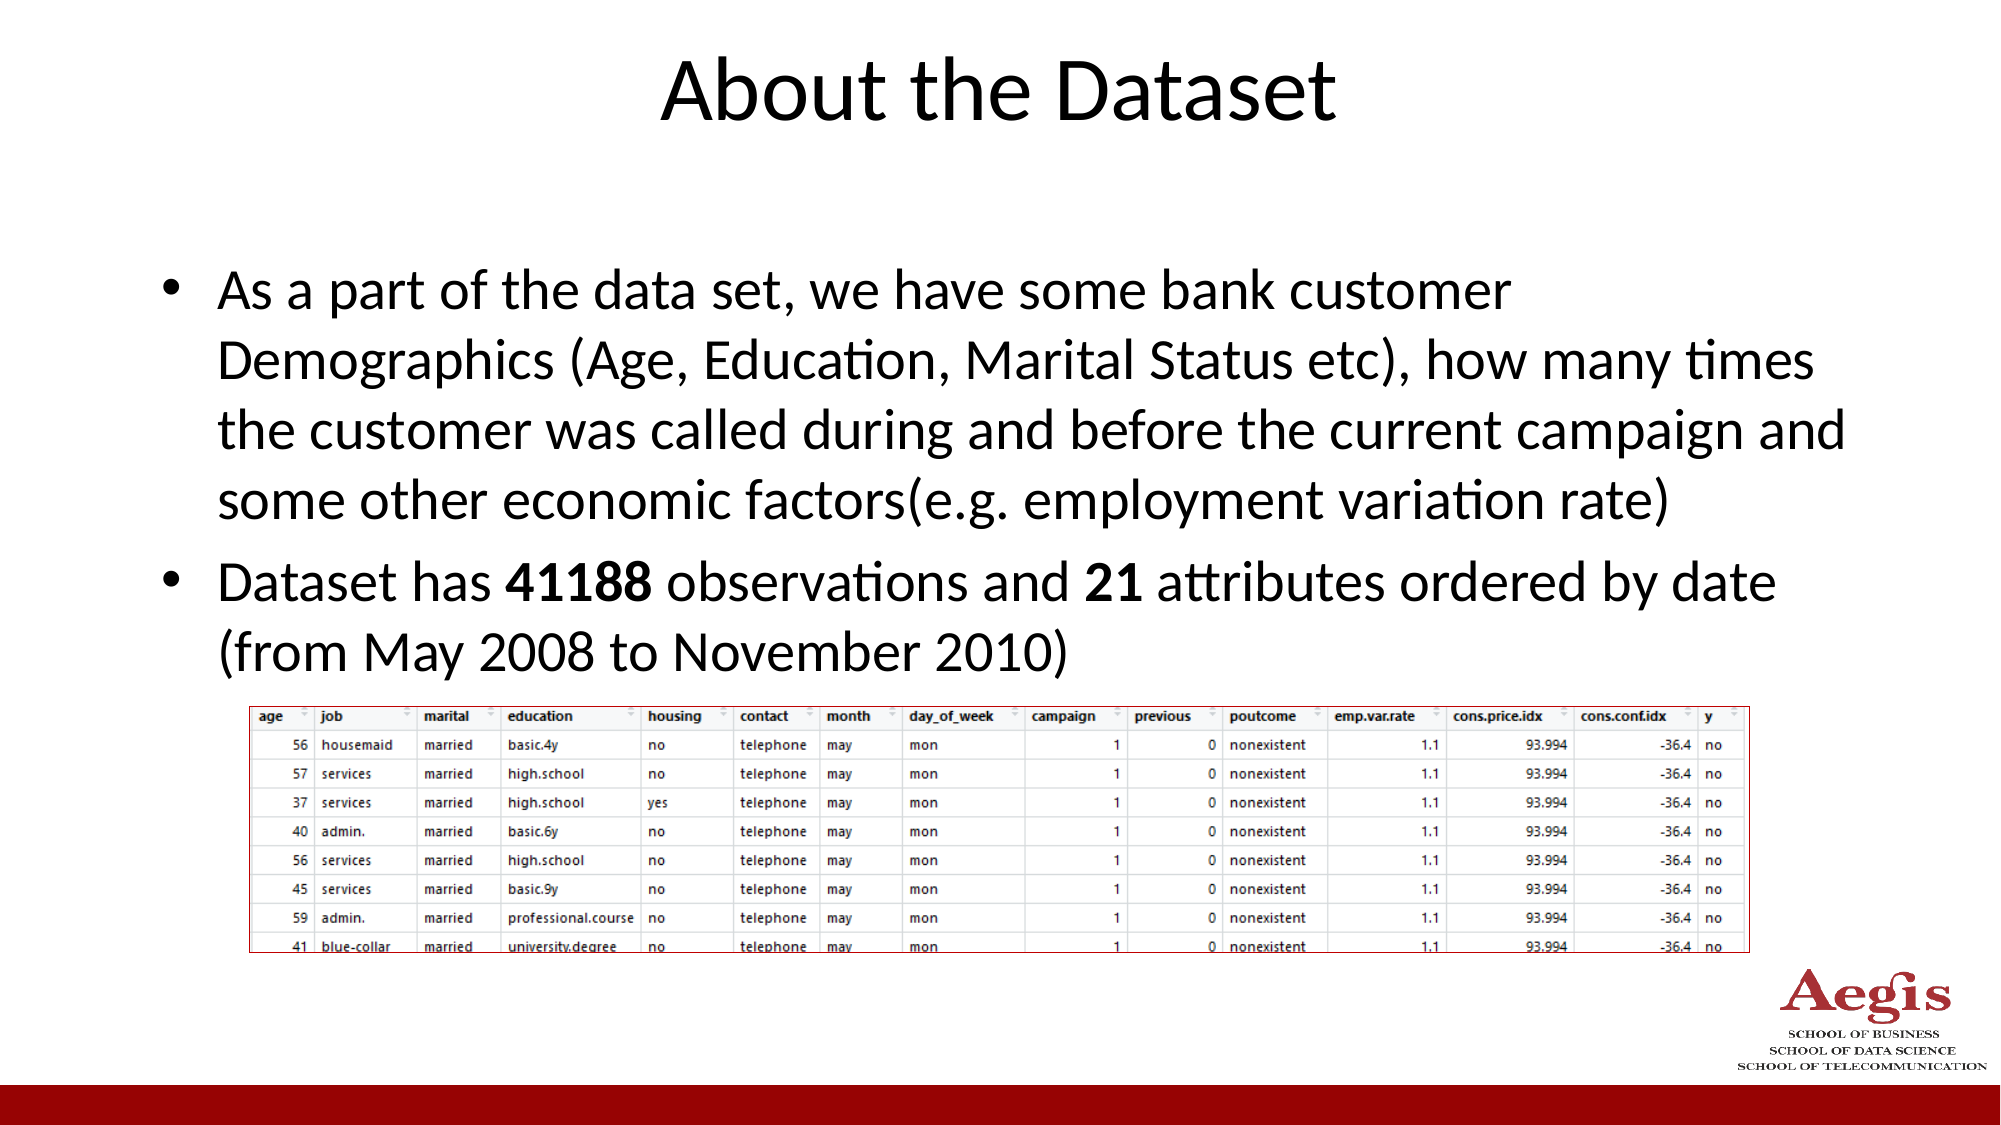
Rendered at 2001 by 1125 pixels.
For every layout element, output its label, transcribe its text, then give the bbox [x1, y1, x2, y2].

picture [249, 706, 1751, 954]
list As a part of the data set, we have some bank customer Demographics (Age, Education, Marital Status etc), how many times the customer was called during and before the current campaign and some other economic factors(e.g. employment variation rate) Dataset has 41188 observations and 21 attributes ordered by date (from May 2008 to November 2010) [145, 233, 1871, 960]
picture [1738, 969, 1987, 1070]
title About the Dataset [99, 45, 1900, 233]
